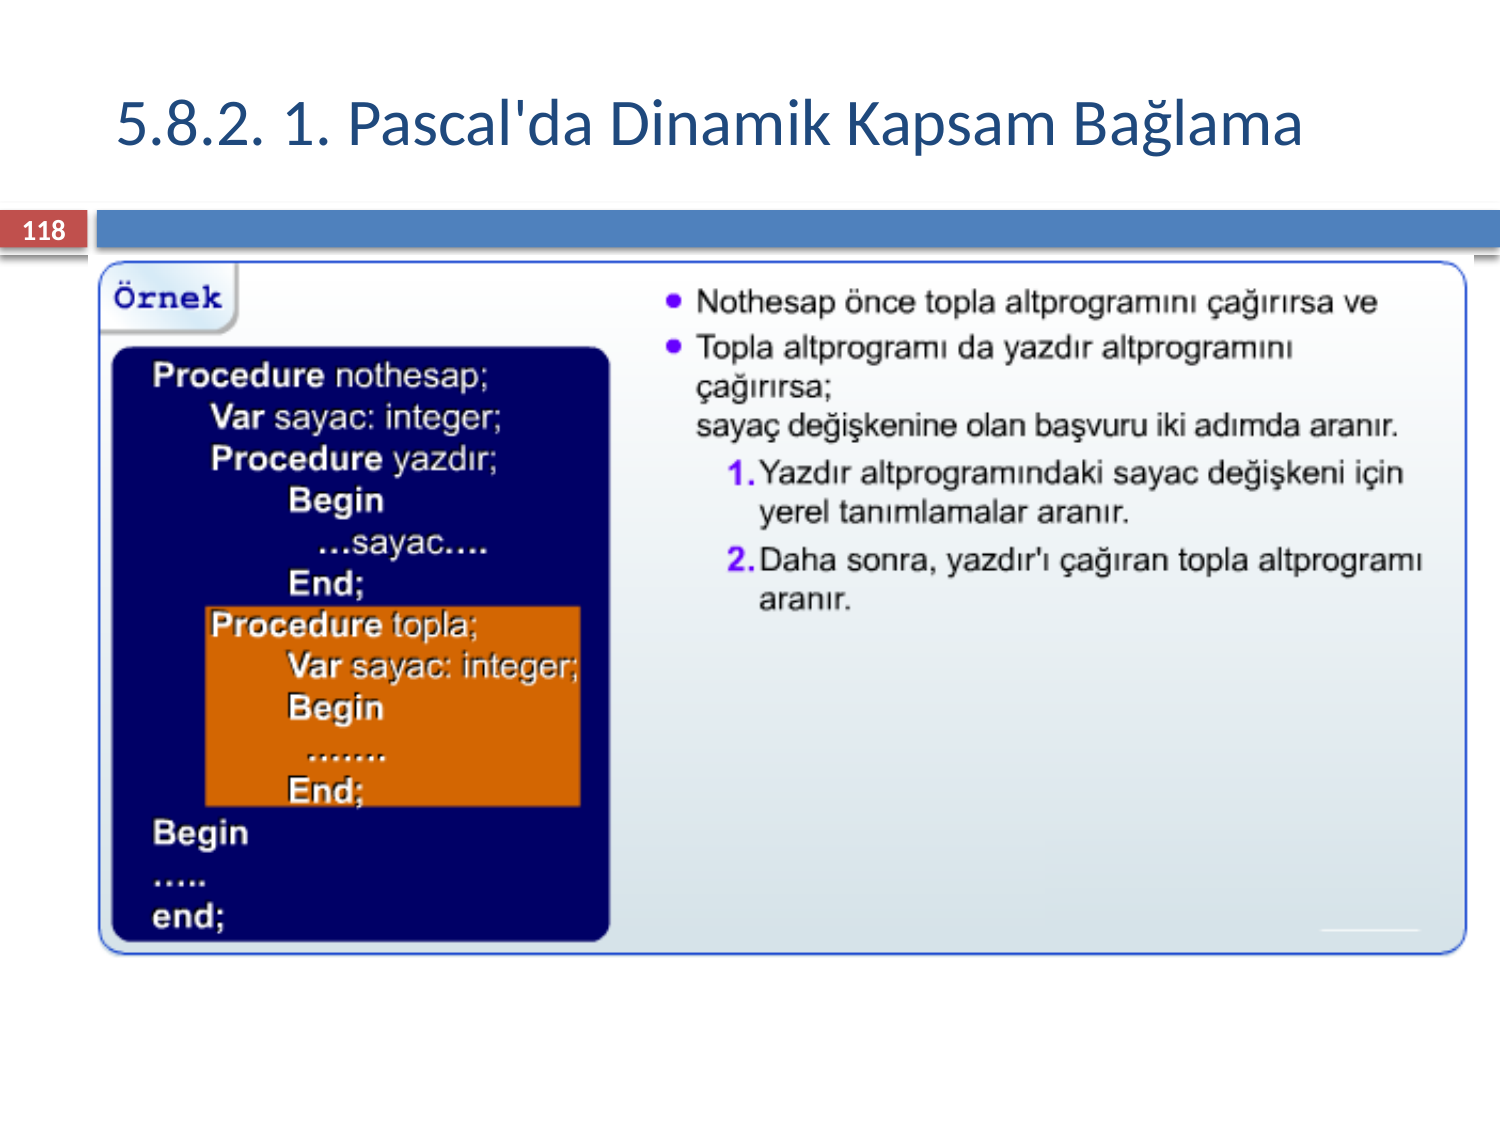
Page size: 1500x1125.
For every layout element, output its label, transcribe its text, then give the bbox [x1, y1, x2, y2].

picture [88, 255, 1475, 965]
title 5.8.2. 1. Pascal'da Dinamik Kapsam Bağlama [100, 37, 1438, 200]
slide_number 118 [0, 208, 88, 249]
